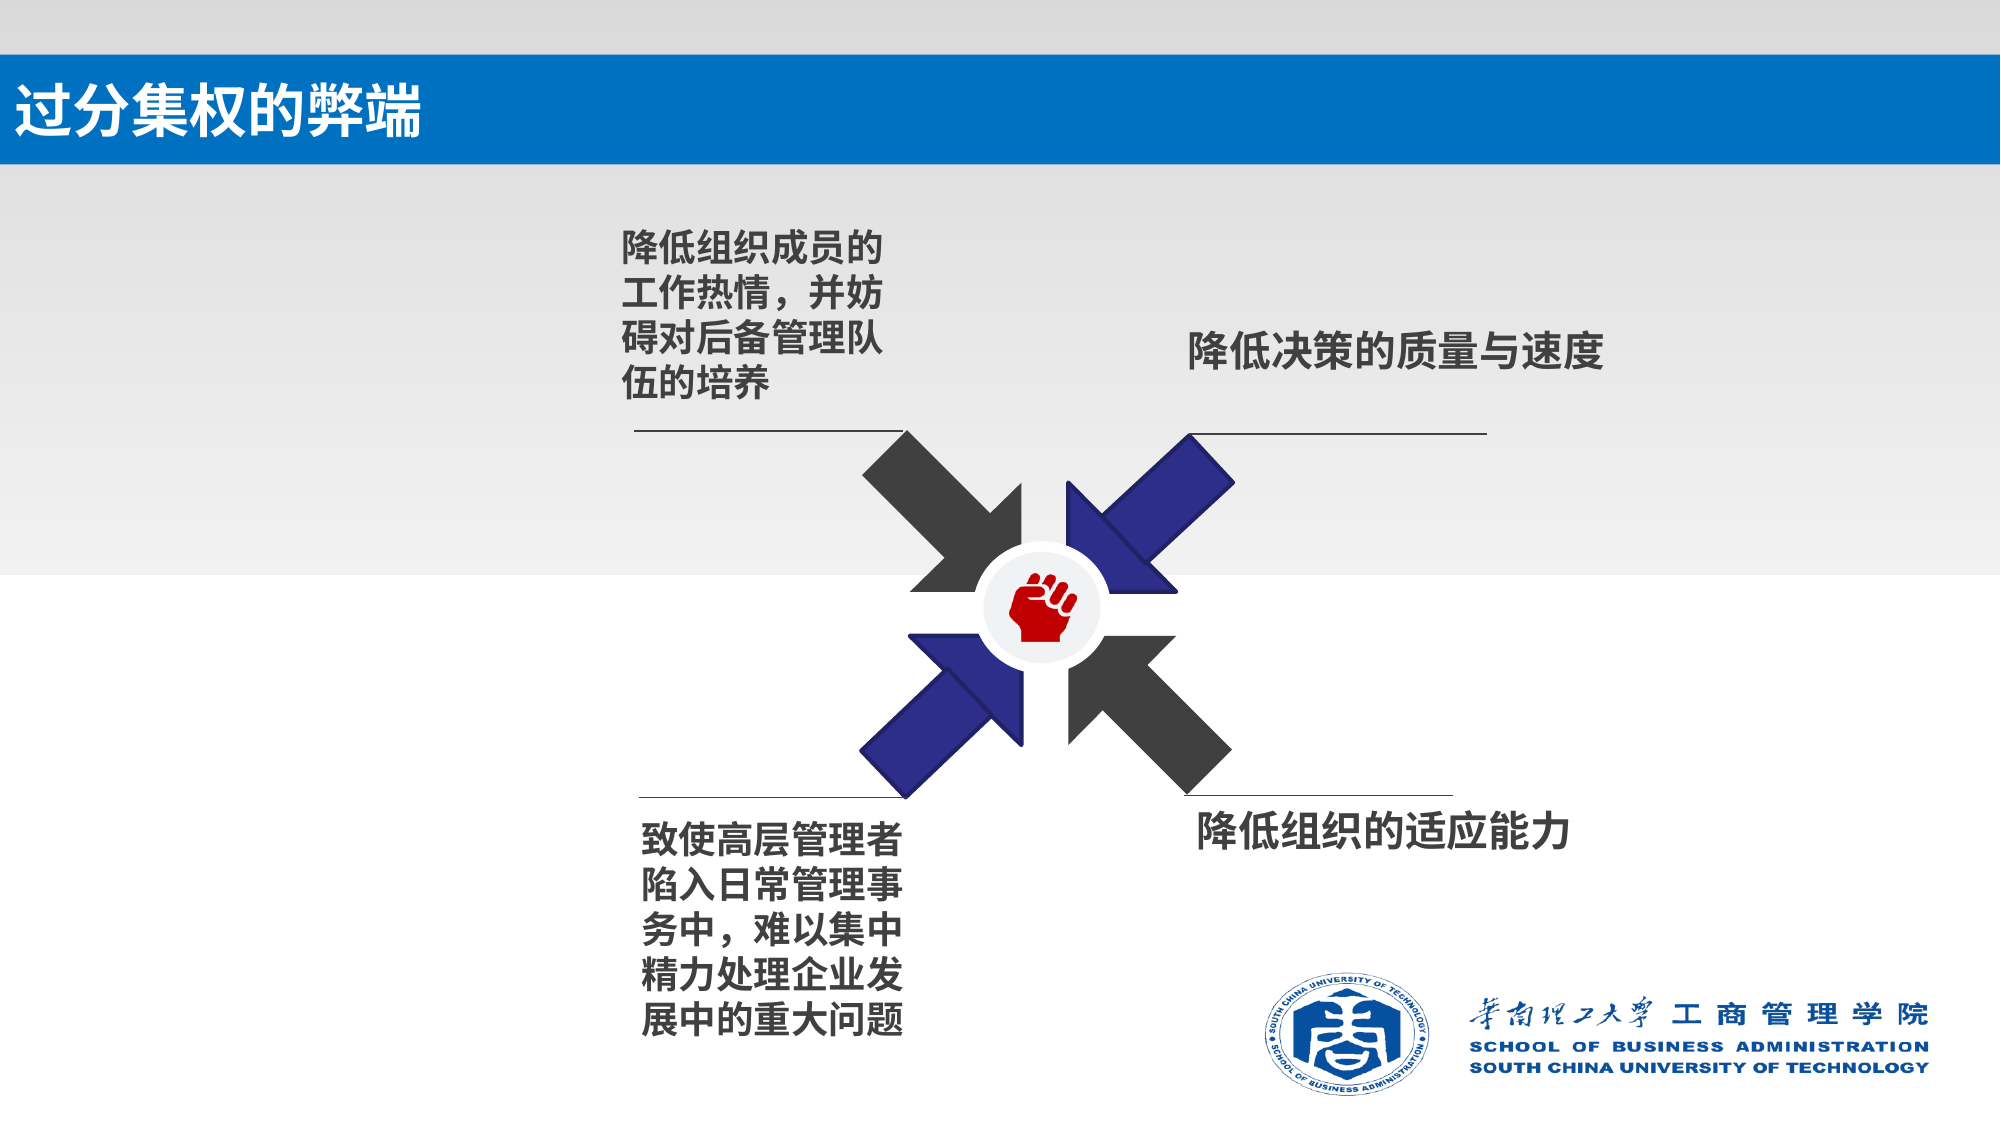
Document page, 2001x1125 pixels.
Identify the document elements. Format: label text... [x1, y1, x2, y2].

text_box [606, 216, 1624, 1052]
picture [1241, 941, 1961, 1125]
title 过分集权的弊端 [0, 54, 2000, 165]
